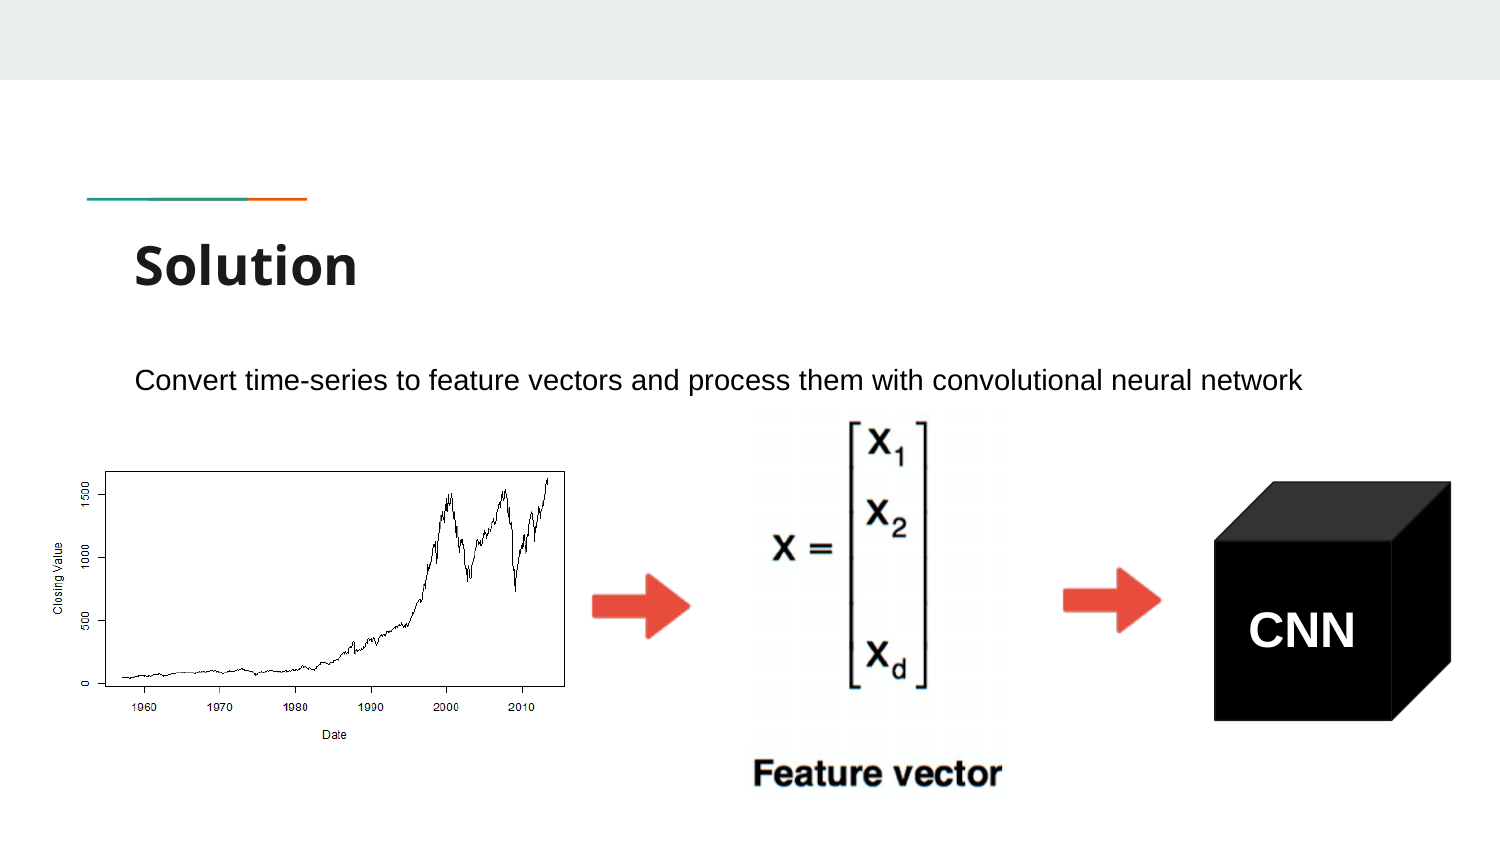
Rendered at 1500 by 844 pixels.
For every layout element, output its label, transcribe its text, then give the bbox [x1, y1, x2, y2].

picture [1054, 542, 1173, 660]
list Convert time-series to feature vectors and process them with convolutional neural network [119, 341, 1381, 422]
title Solution [119, 216, 1381, 305]
picture [743, 404, 1012, 799]
picture [582, 548, 701, 666]
text_box CNN [1214, 582, 1390, 646]
picture [49, 458, 578, 744]
text_box [1214, 482, 1451, 721]
